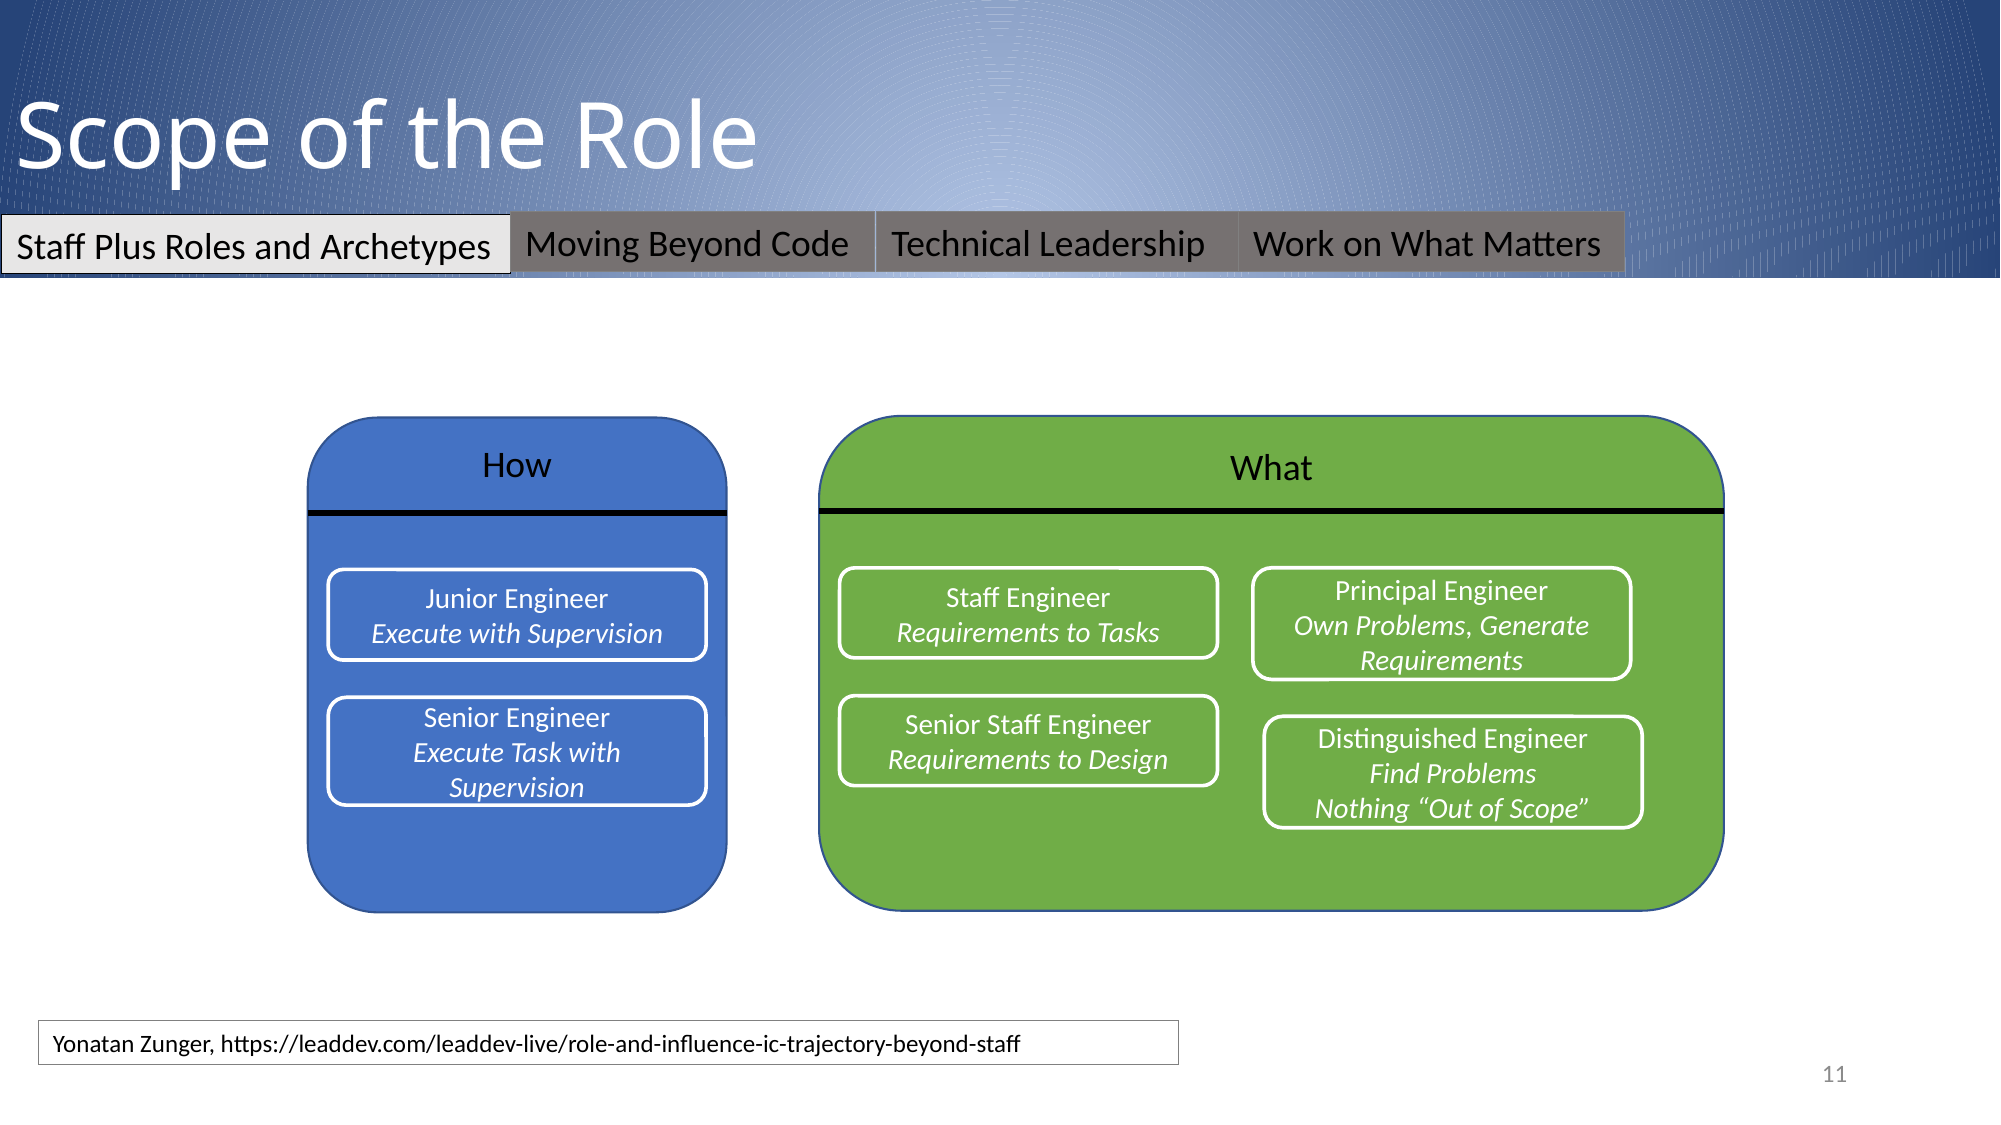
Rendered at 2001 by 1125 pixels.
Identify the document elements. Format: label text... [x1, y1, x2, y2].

text_box What [1180, 435, 1363, 495]
text_box Principal Engineer Own Problems, Generate Requirements [1251, 566, 1632, 681]
text_box Moving Beyond Code [510, 211, 875, 272]
text_box Senior Staff Engineer Requirements to Design [838, 694, 1219, 787]
text_box Senior Engineer Execute Task with Supervision [327, 696, 708, 807]
text_box [818, 414, 1725, 912]
title Scope of the Role [0, 0, 2000, 278]
text_box Work on What Matters [1238, 211, 1625, 272]
text_box Junior Engineer Execute with Supervision [327, 568, 708, 662]
text_box Distinguished Engineer Find Problems Nothing “Out of Scope” [1263, 715, 1644, 829]
text_box Technical Leadership [876, 211, 1238, 272]
text_box Staff Engineer Requirements to Tasks [838, 566, 1219, 659]
text_box [306, 416, 728, 914]
text_box Staff Plus Roles and Archetypes [1, 214, 511, 274]
text_box Yonatan Zunger, https://leaddev.com/leaddev-live/role-and-influence-ic-trajectory-beyond-staff [38, 1020, 1179, 1065]
slide_number 11 [1412, 1042, 1863, 1103]
text_box How [426, 432, 608, 493]
